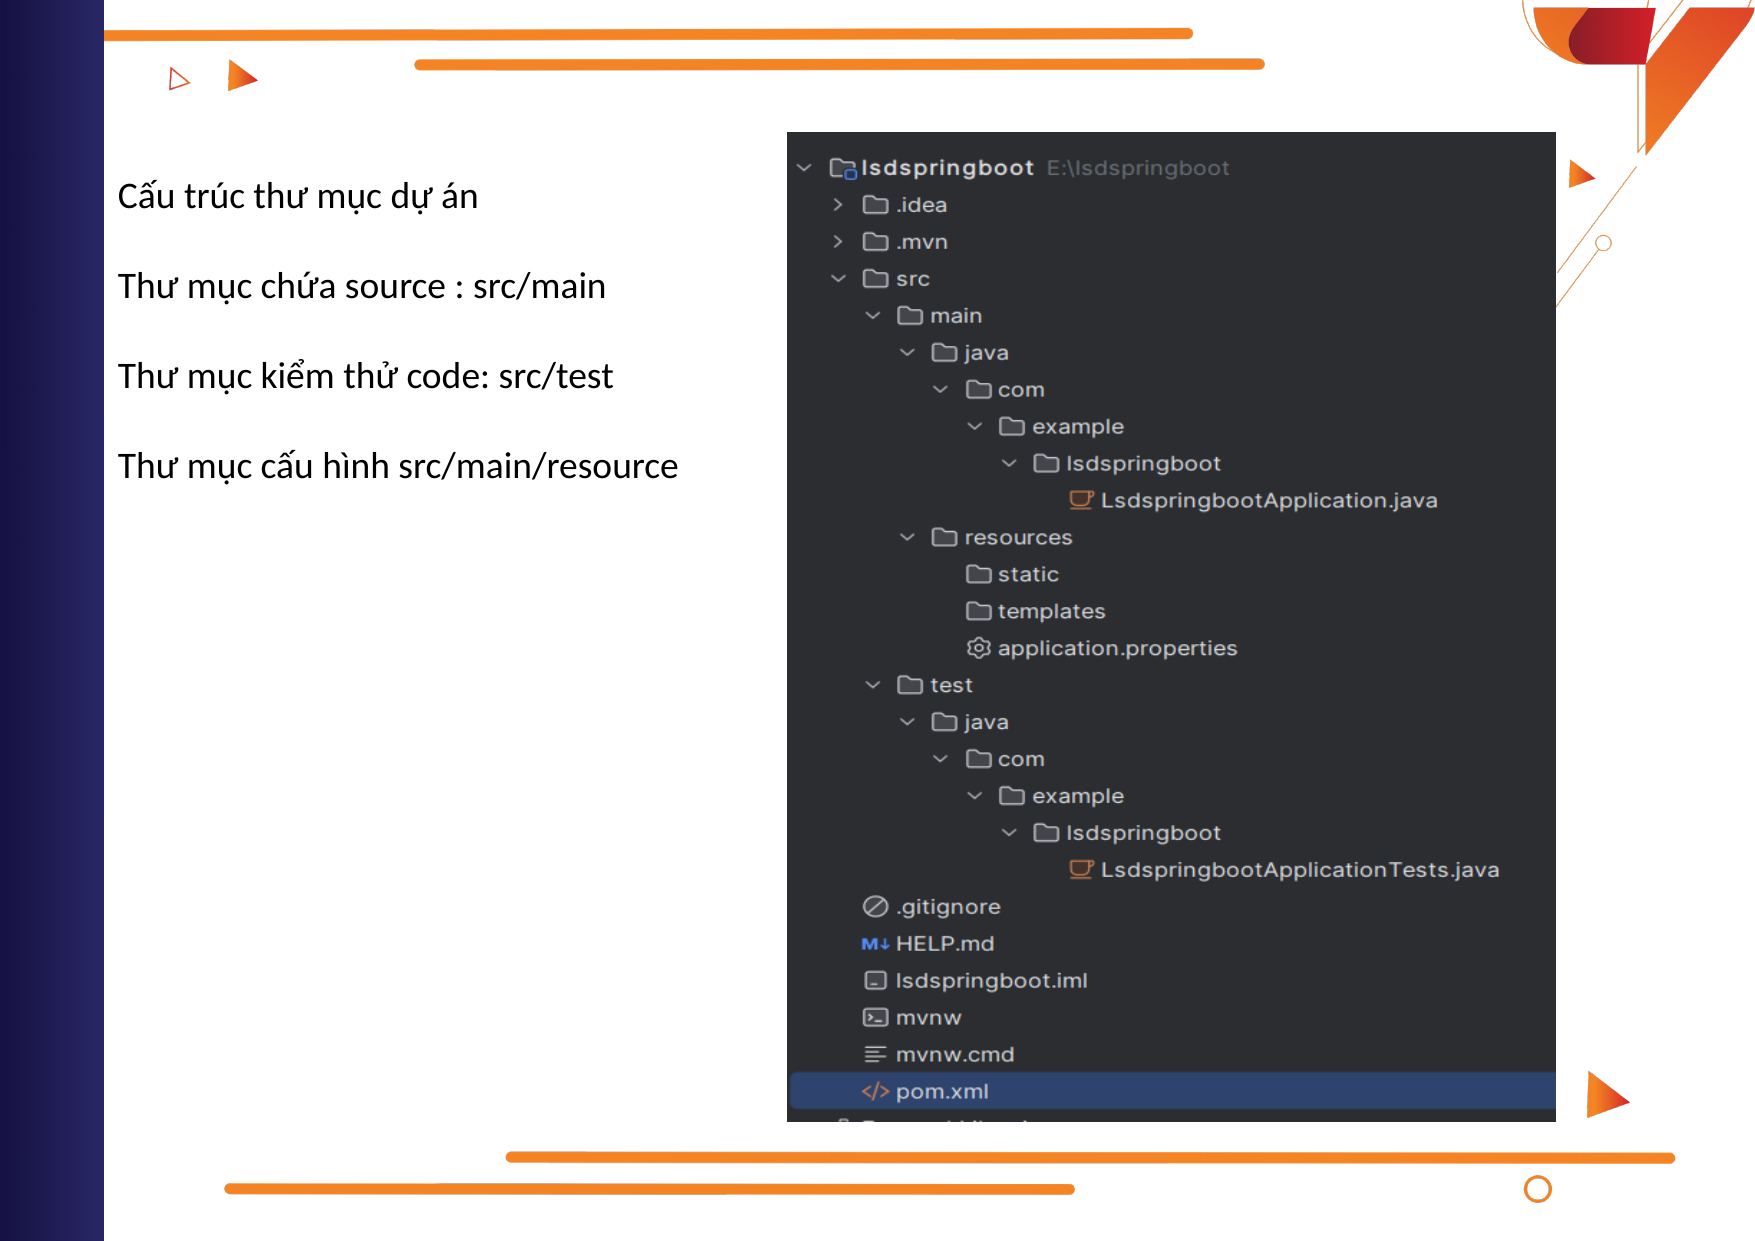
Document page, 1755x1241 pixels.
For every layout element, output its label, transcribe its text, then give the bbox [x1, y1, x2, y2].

text_box Cấu trúc thư mục dự án Thư mục chứa source : src/main Thư mục kiểm thử code: src/test Thư mục cấu hình src/main/resource [104, 163, 787, 494]
picture [0, 0, 1755, 1241]
